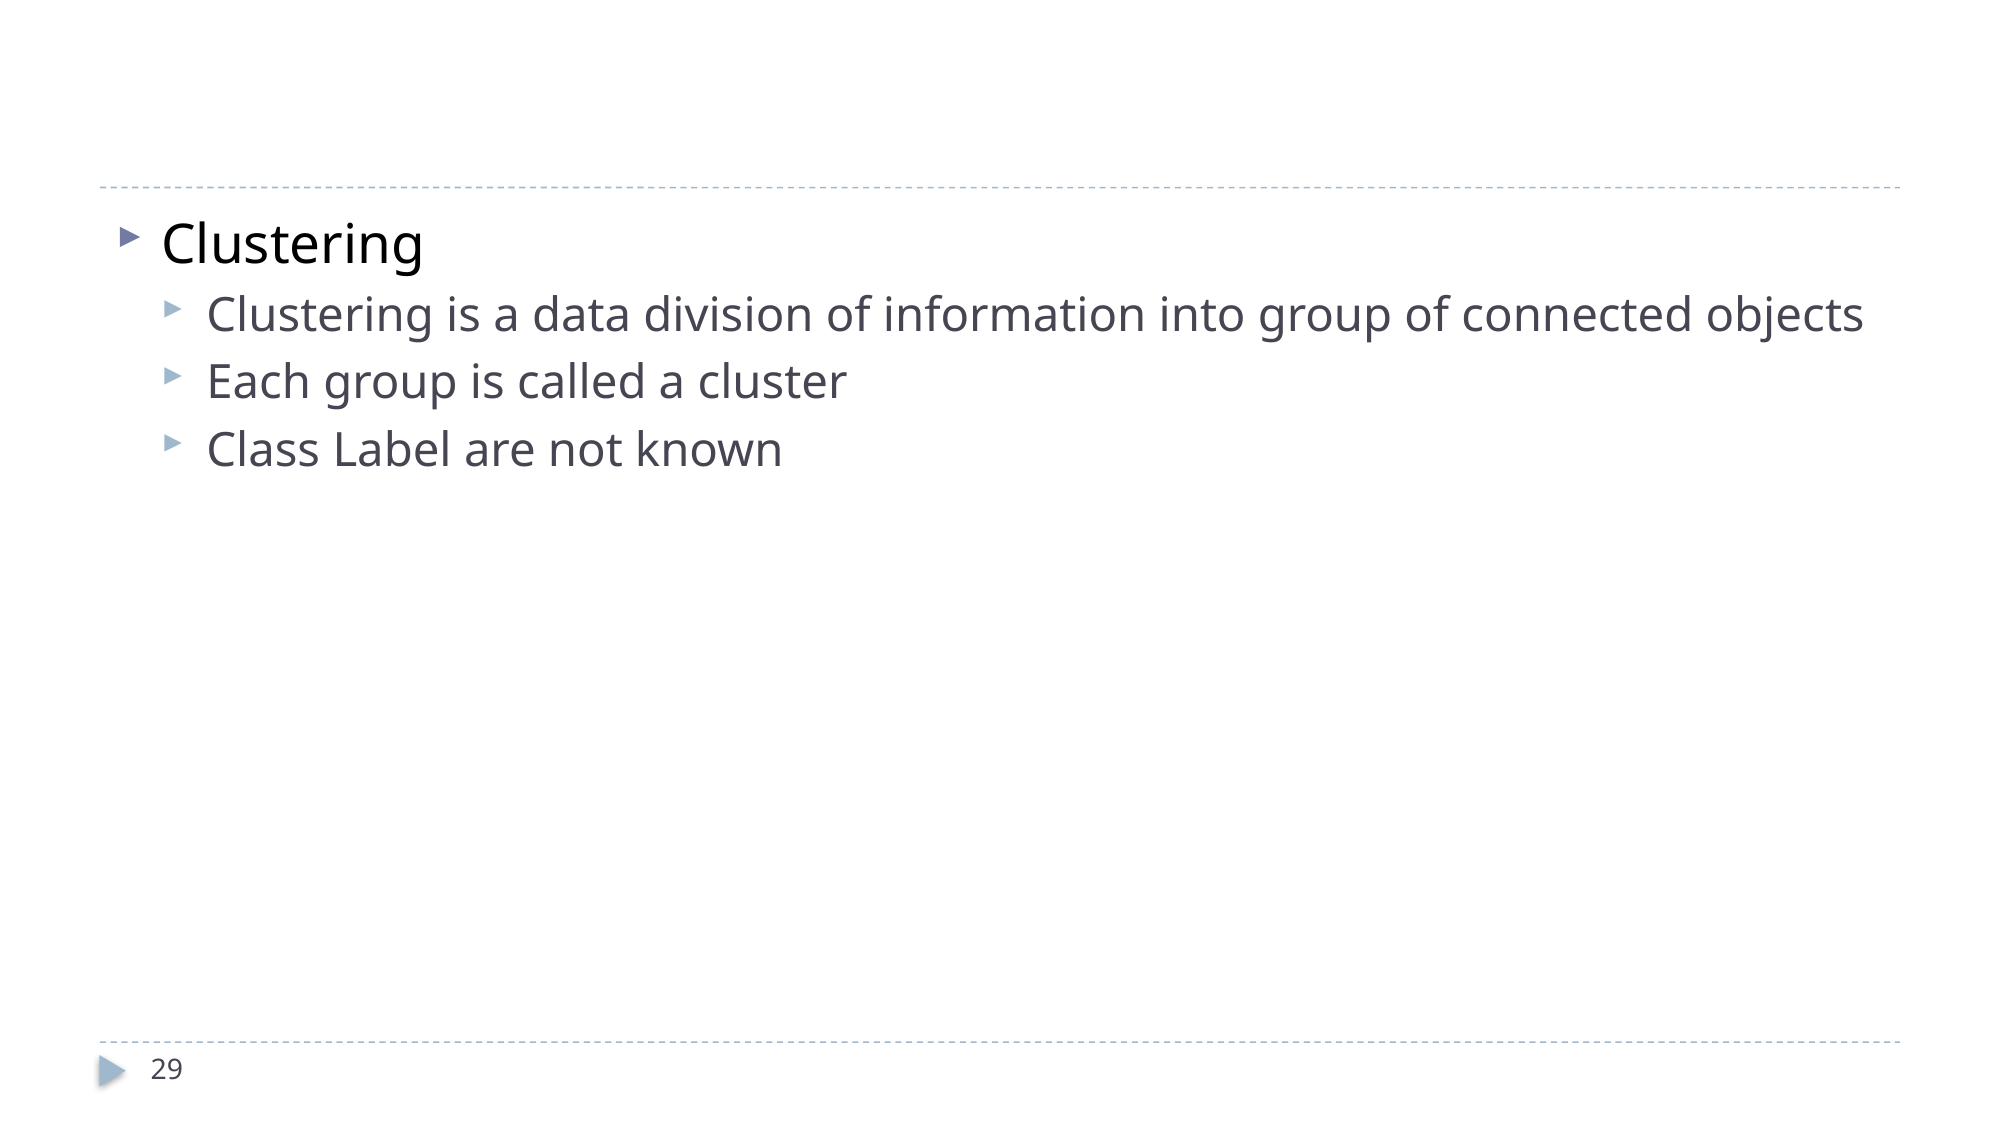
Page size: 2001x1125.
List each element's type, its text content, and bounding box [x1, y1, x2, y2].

slide_number 29 [133, 1042, 568, 1103]
list Clustering Clustering is a data division of information into group of connected objects Each group is called a cluster Class Label are not known [99, 200, 1900, 1010]
